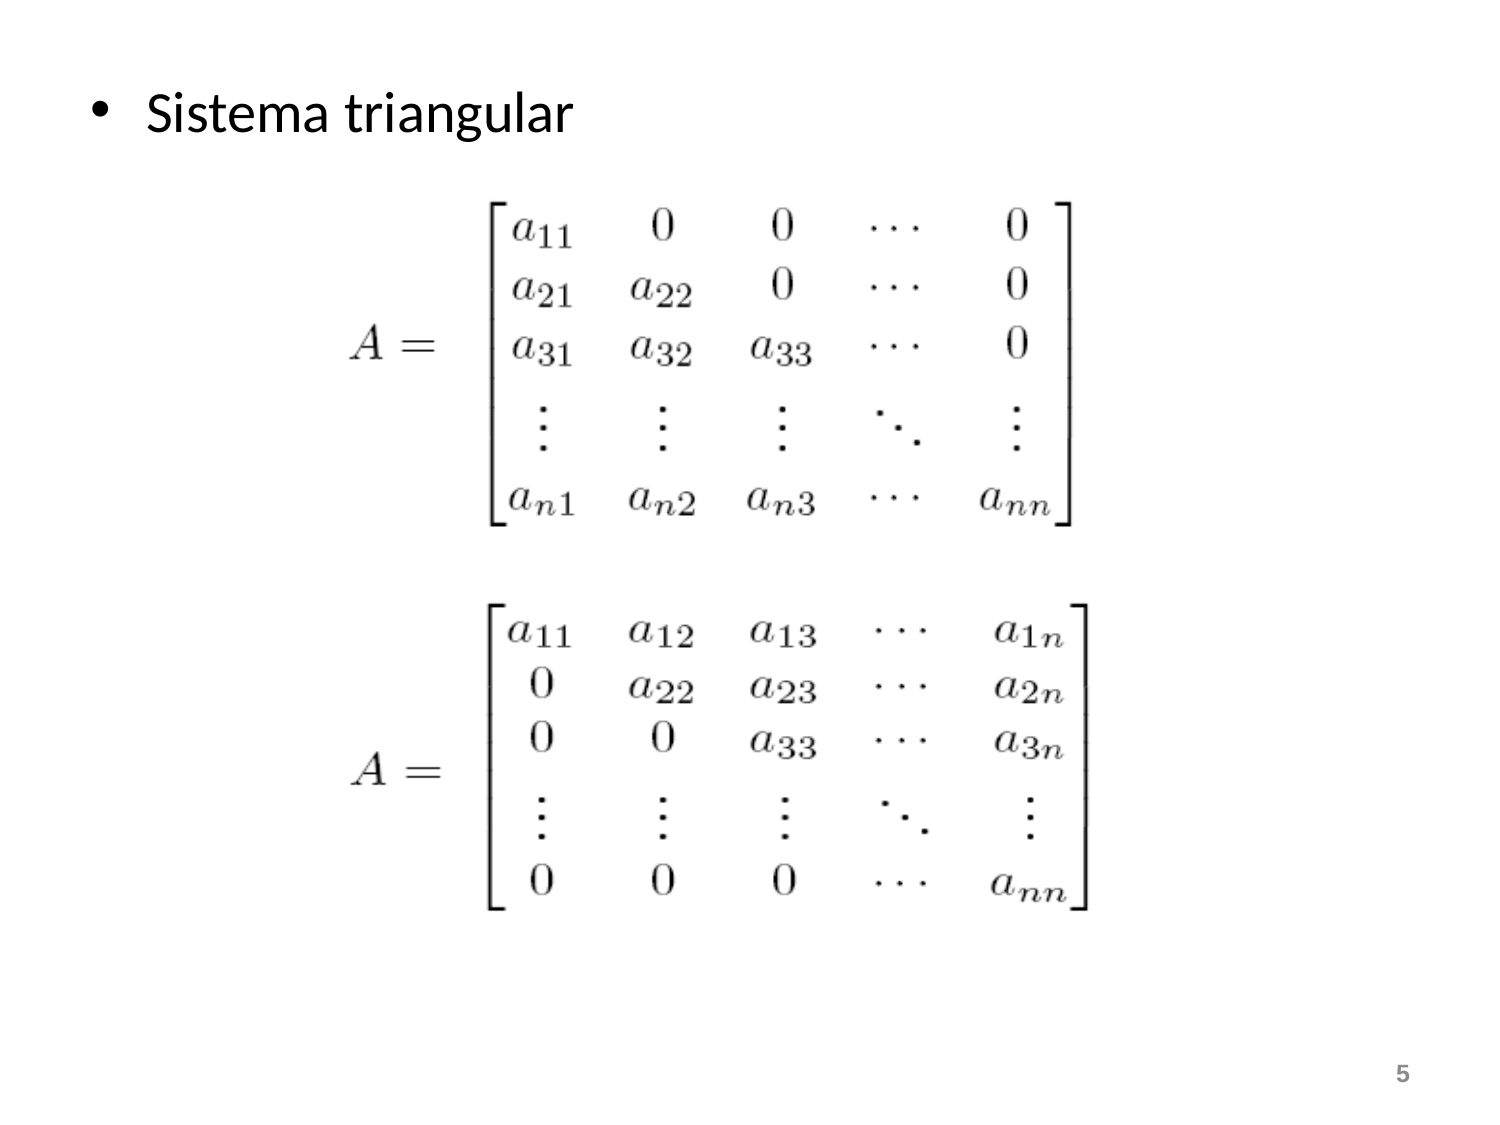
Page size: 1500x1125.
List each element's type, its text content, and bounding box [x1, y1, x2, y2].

slide_number 5 [1074, 1042, 1425, 1103]
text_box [324, 184, 1095, 550]
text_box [324, 585, 1107, 932]
list Sistema triangular [75, 66, 1424, 1083]
